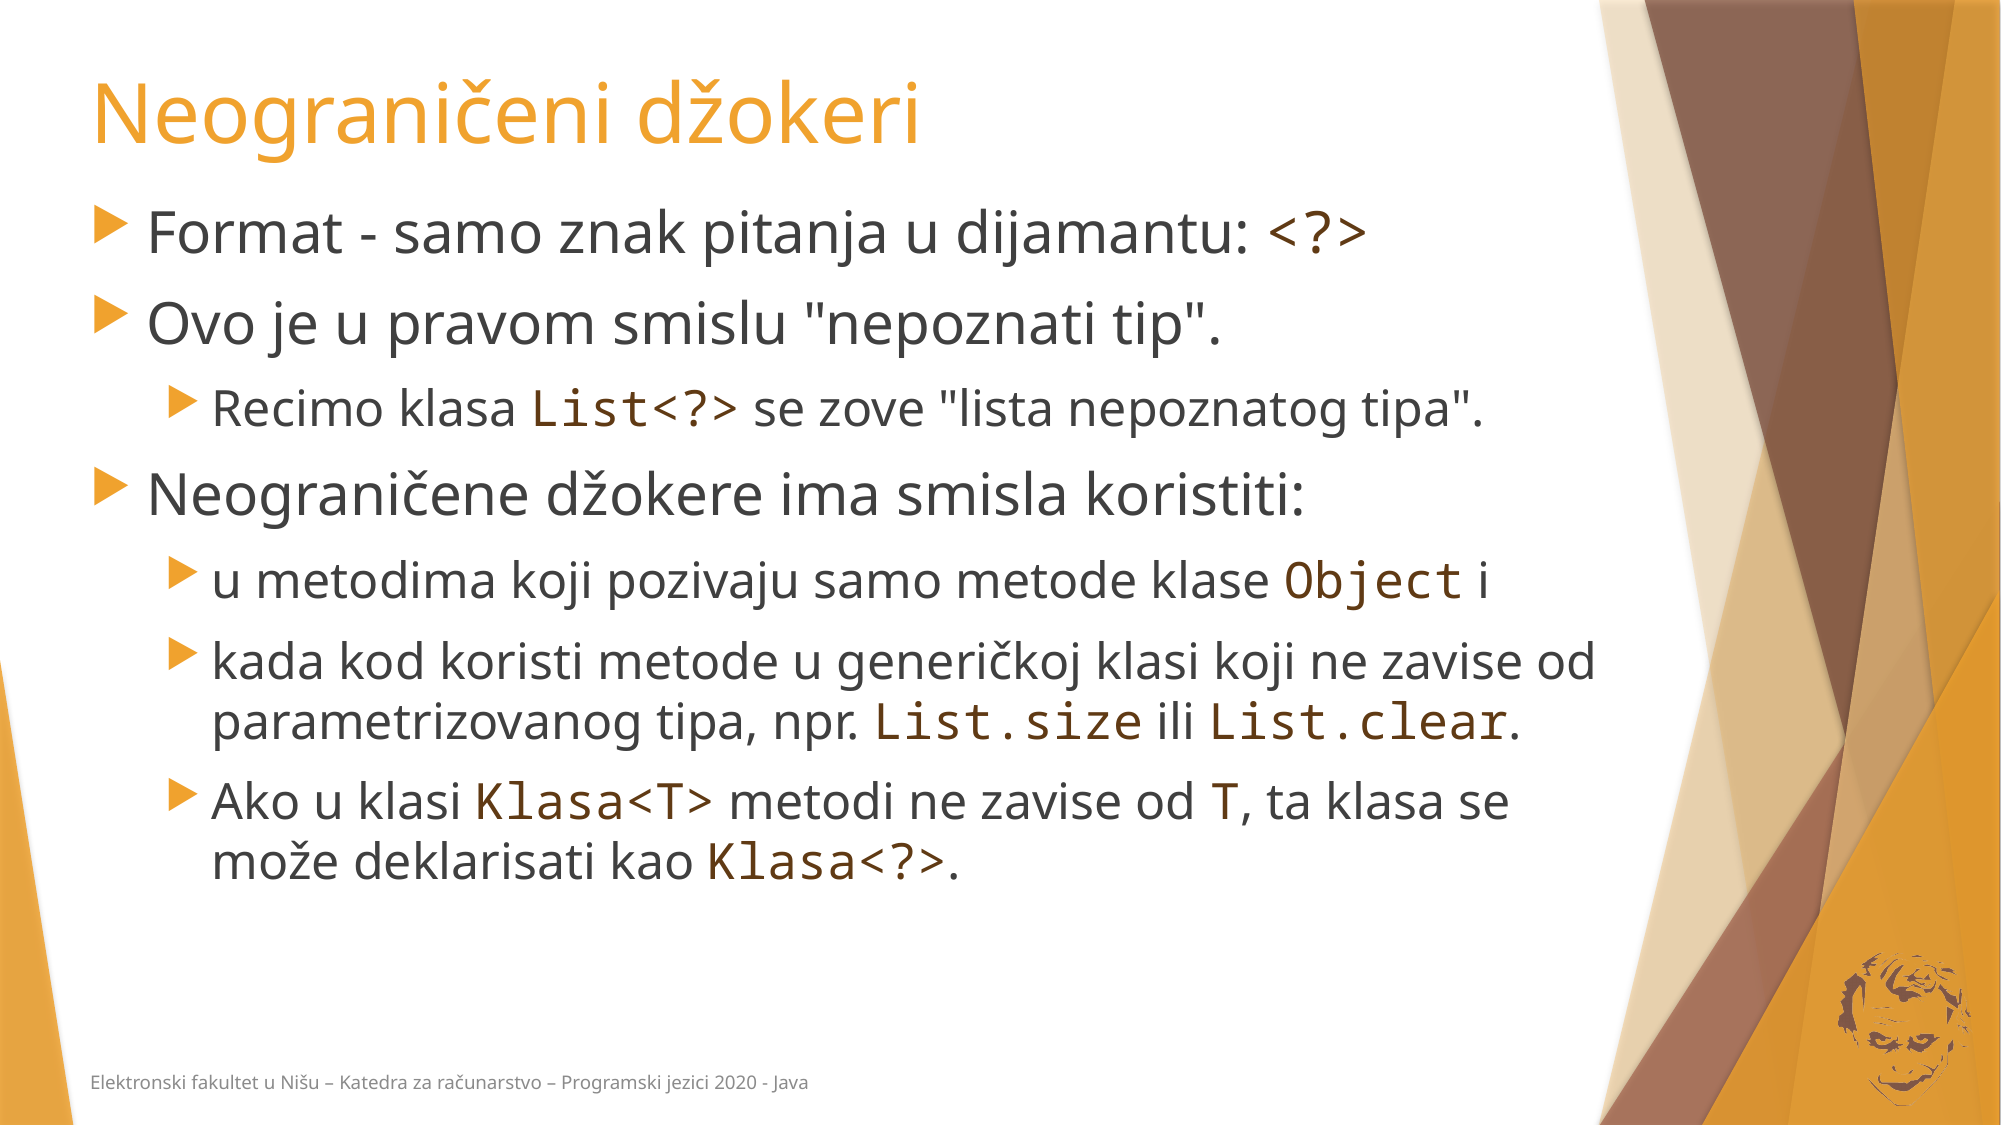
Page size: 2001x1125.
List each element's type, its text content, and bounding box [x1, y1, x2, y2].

footer Elektronski fakultet u Nišu – Katedra za računarstvo – Programski jezici 2020 - Java [75, 1053, 1145, 1114]
title Neograničeni džokeri [75, 52, 1656, 159]
picture [1835, 949, 1976, 1108]
list Format - samo znak pitanja u dijamantu: <?> Ovo je u pravom smislu "nepoznati tip". Recimo klasa List<?> se zove "lista nepoznatog tipa". Neograničene džokere ima smisla koristiti: u metodima koji pozivaju samo metode klase Object i kada kod koristi metode u generičkoj klasi koji ne zavise od parametrizovanog tipa, npr. List.size ili List.clear. Ako u klasi Klasa<T> metodi ne zavise od T, ta klasa se može deklarisati kao Klasa<?>. [75, 187, 1656, 1054]
